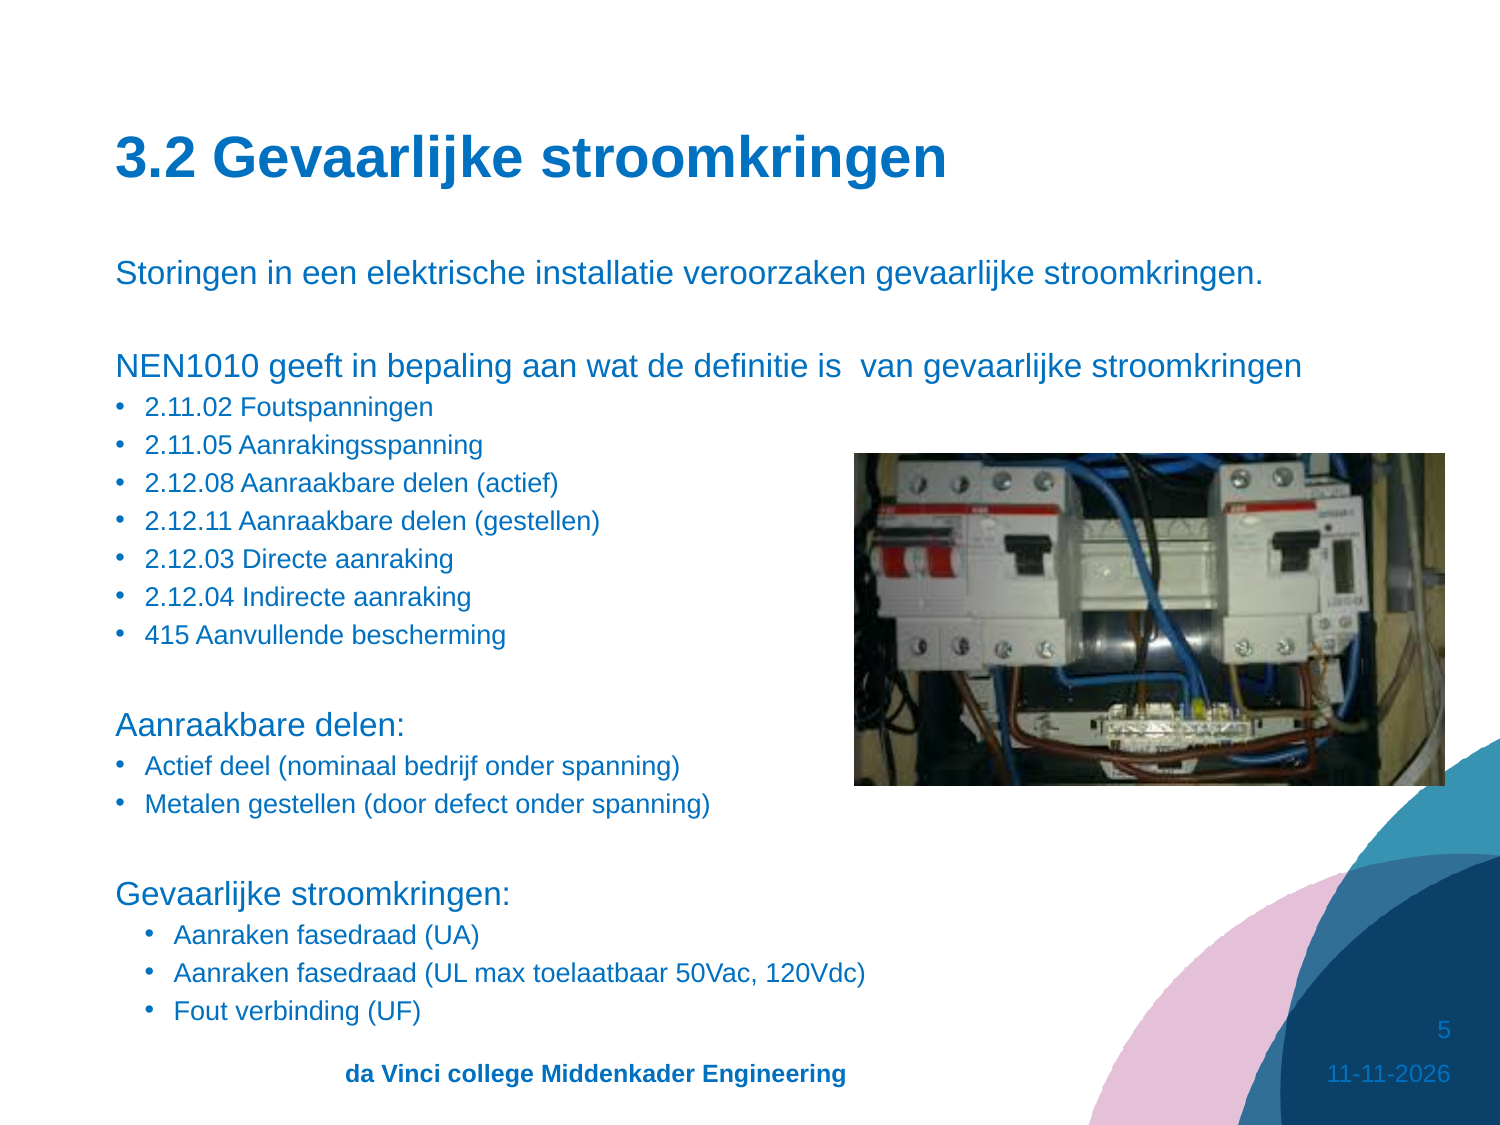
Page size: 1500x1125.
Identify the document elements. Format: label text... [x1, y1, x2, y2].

slide_number 5 [1424, 998, 1467, 1059]
footer da Vinci college Middenkader Engineering [242, 1059, 951, 1103]
picture [43, 453, 1500, 1125]
list Storingen in een elektrische installatie veroorzaken gevaarlijke stroomkringen. NEN1010 geeft in bepaling aan wat de definitie is van gevaarlijke stroomkringen 2.11.02 Foutspanningen 2.11.05 Aanrakingsspanning 2.12.08 Aanraakbare delen (actief) 2.12.11 Aanraakbare delen (gestellen) 2.12.03 Directe aanraking 2.12.04 Indirecte aanraking 415 Aanvullende bescherming Aanraakbare delen: Actief deel (nominaal bedrijf onder spanning) Metalen gestellen (door defect onder spanning) Gevaarlijke stroomkringen: Aanraken fasedraad (UA) Aanraken fasedraad (UL max toelaatbaar 50Vac, 120Vdc) Fout verbinding (UF) [100, 243, 1424, 1059]
title 3.2 Gevaarlijke stroomkringen [100, 54, 1400, 197]
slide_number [1116, 1059, 1467, 1103]
